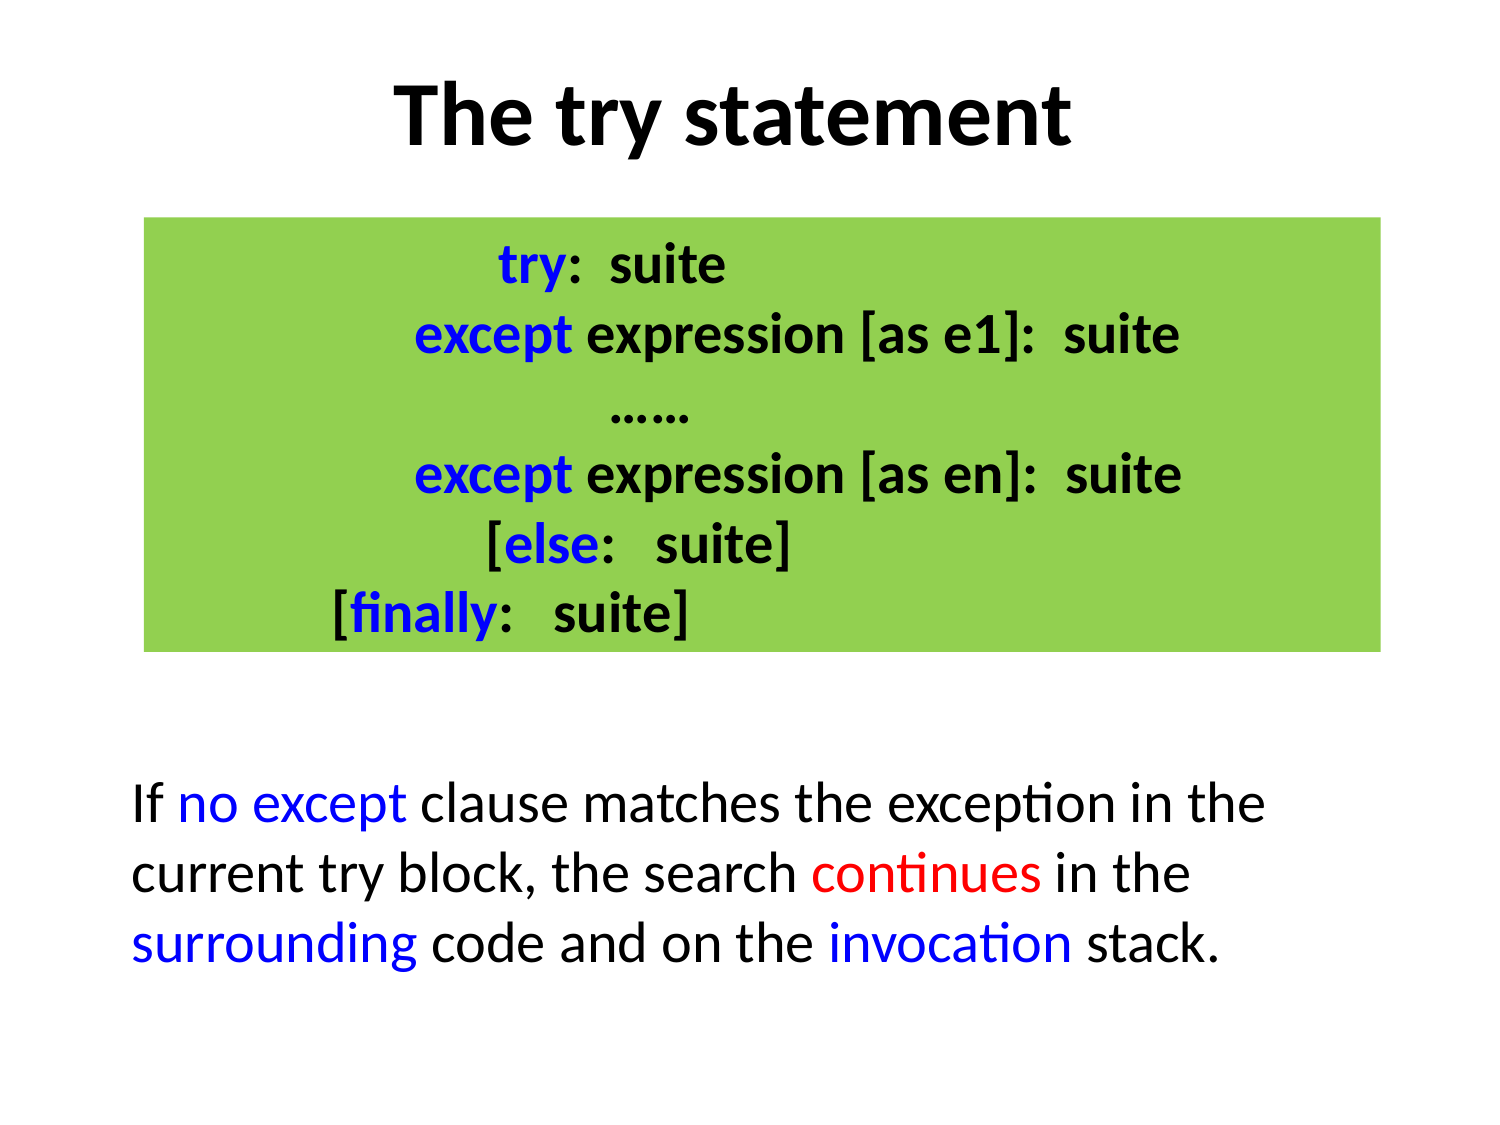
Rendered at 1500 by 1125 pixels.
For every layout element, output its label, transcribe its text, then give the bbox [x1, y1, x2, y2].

text_box If no except clause matches the exception in the current try block, the search continues in the surrounding code and on the invocation stack. [117, 756, 1408, 1052]
title The try statement [0, 0, 1468, 218]
text_box try: suite except expression [as e1]: suite …… except expression [as en]: suite [else: suite] [finally: suite] [143, 217, 1381, 652]
